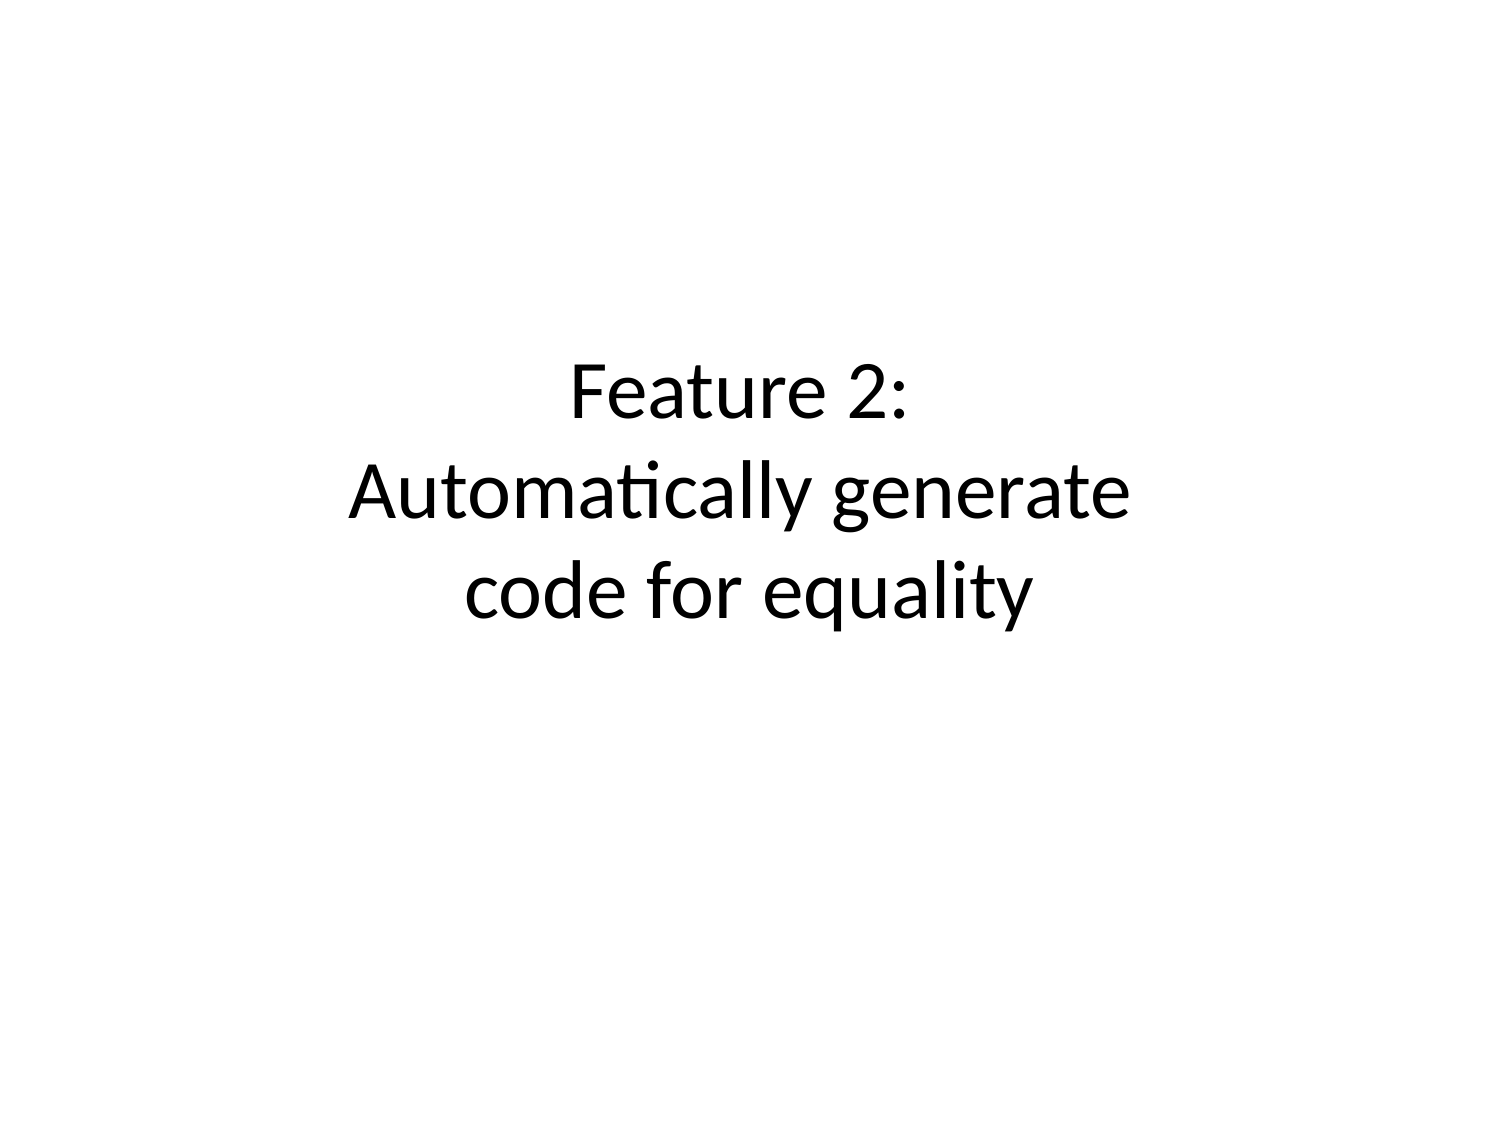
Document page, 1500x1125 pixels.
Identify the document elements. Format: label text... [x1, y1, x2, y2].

title Feature 2: Automatically generate code for equality [112, 349, 1388, 622]
